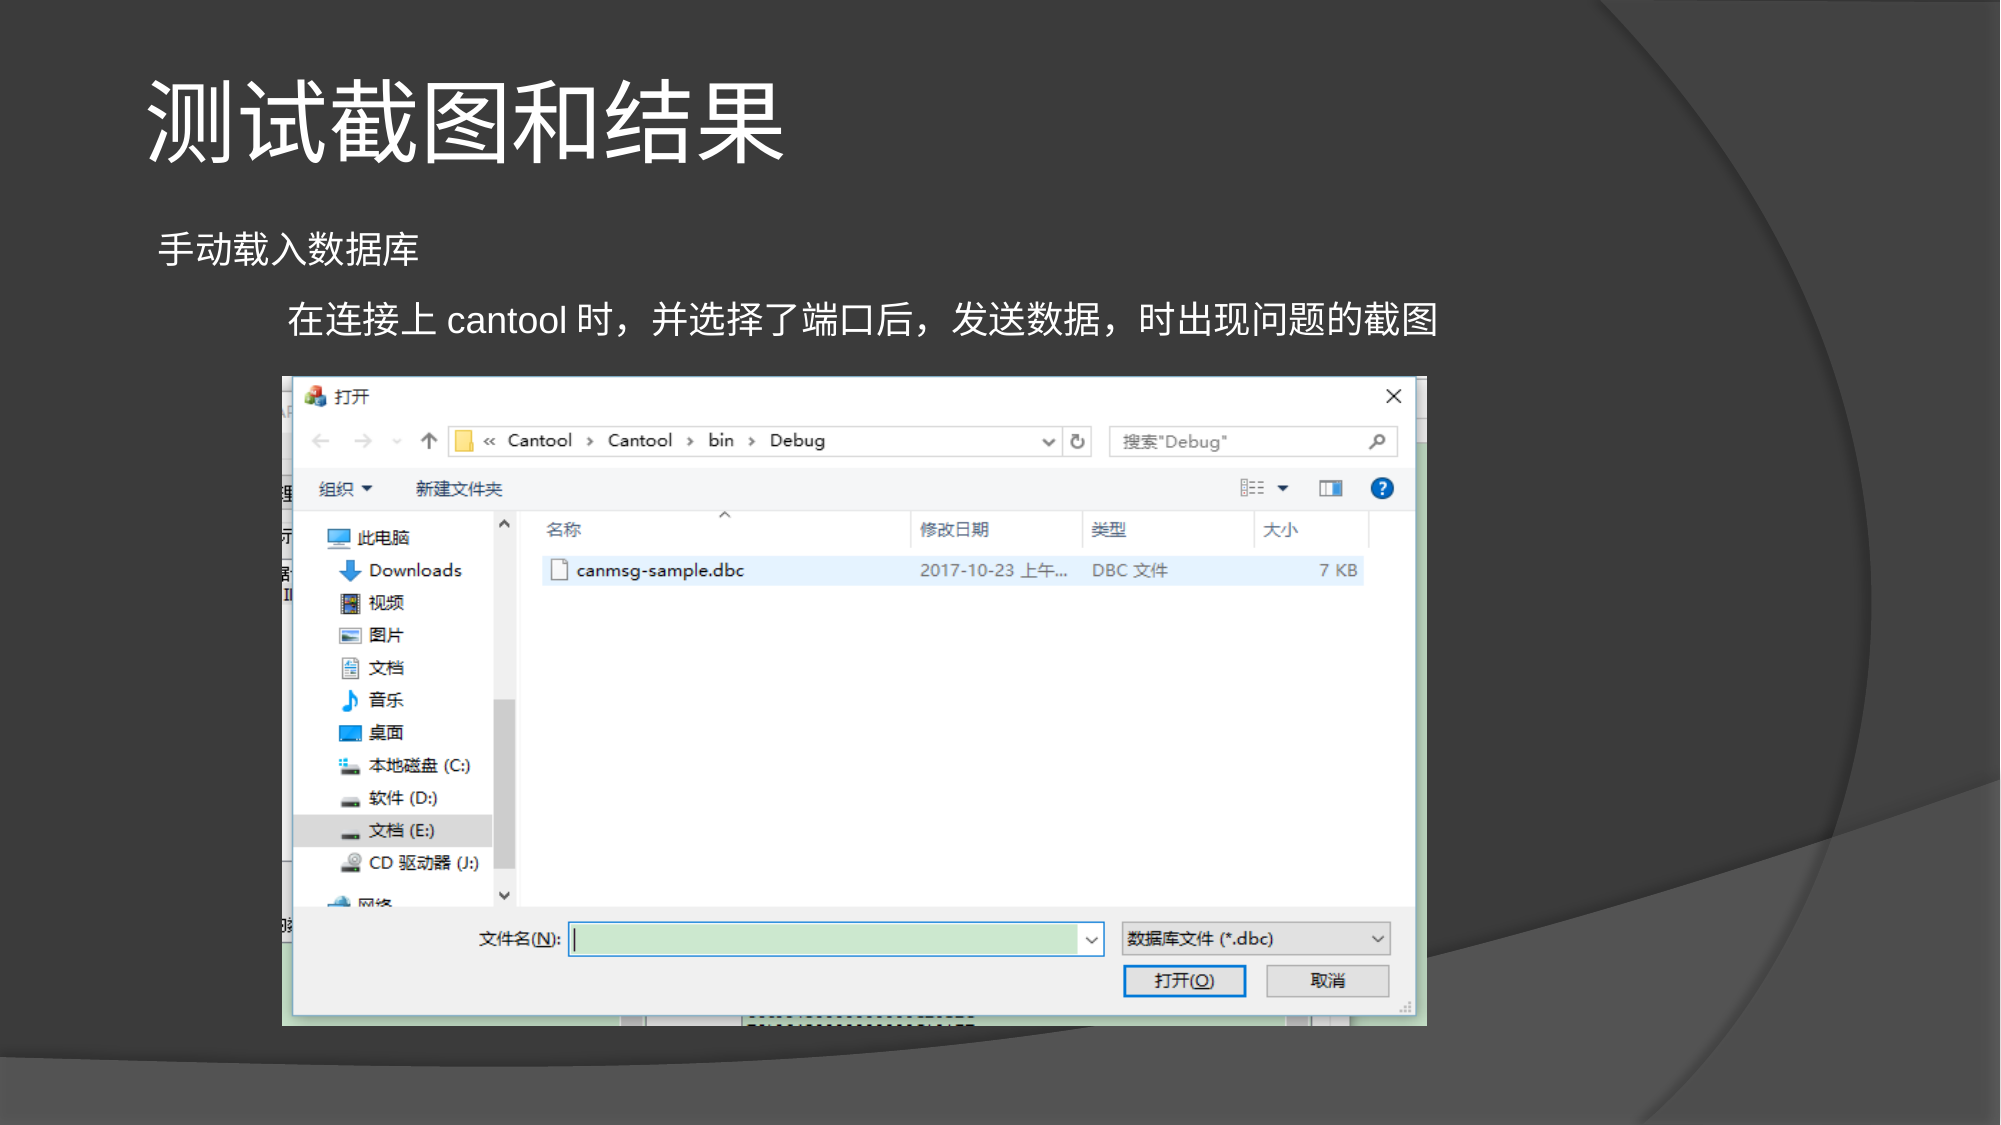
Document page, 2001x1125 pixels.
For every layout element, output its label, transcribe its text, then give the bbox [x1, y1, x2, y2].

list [281, 375, 1427, 1026]
text_box 在连接上cantool时，并选择了端口后，发送数据，时出现问题的截图 [273, 288, 1494, 349]
text_box 手动载入数据库 [143, 218, 912, 279]
title 测试截图和结果 [137, 59, 1863, 180]
